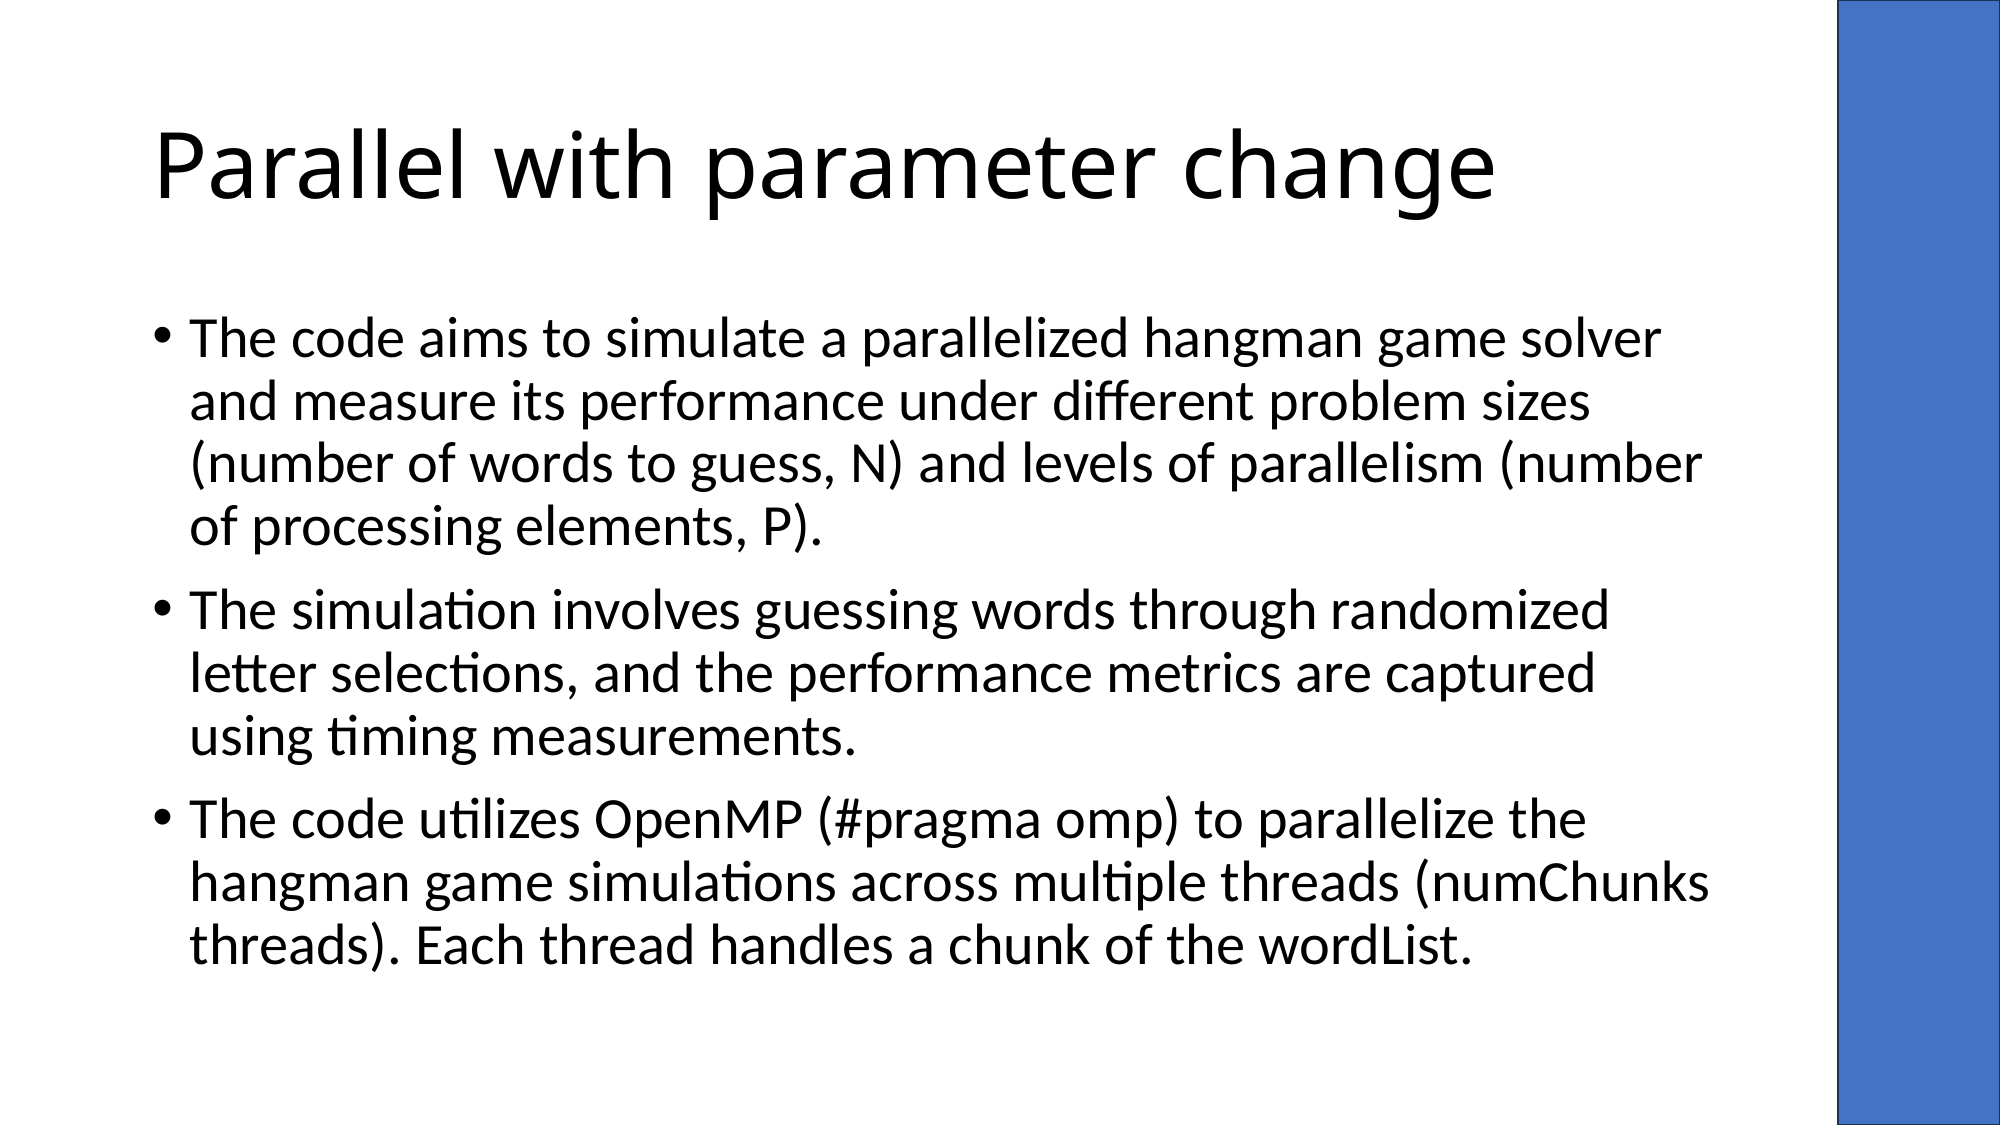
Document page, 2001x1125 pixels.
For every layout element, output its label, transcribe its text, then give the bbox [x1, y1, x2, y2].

title Parallel with parameter change [137, 59, 1837, 278]
text_box [1837, 0, 2000, 1125]
list The code aims to simulate a parallelized hangman game solver and measure its performance under different problem sizes (number of words to guess, N) and levels of parallelism (number of processing elements, P). The simulation involves guessing words through randomized letter selections, and the performance metrics are captured using timing measurements. The code utilizes OpenMP (#pragma omp) to parallelize the hangman game simulations across multiple threads (numChunks threads). Each thread handles a chunk of the wordList. [137, 299, 1744, 1004]
